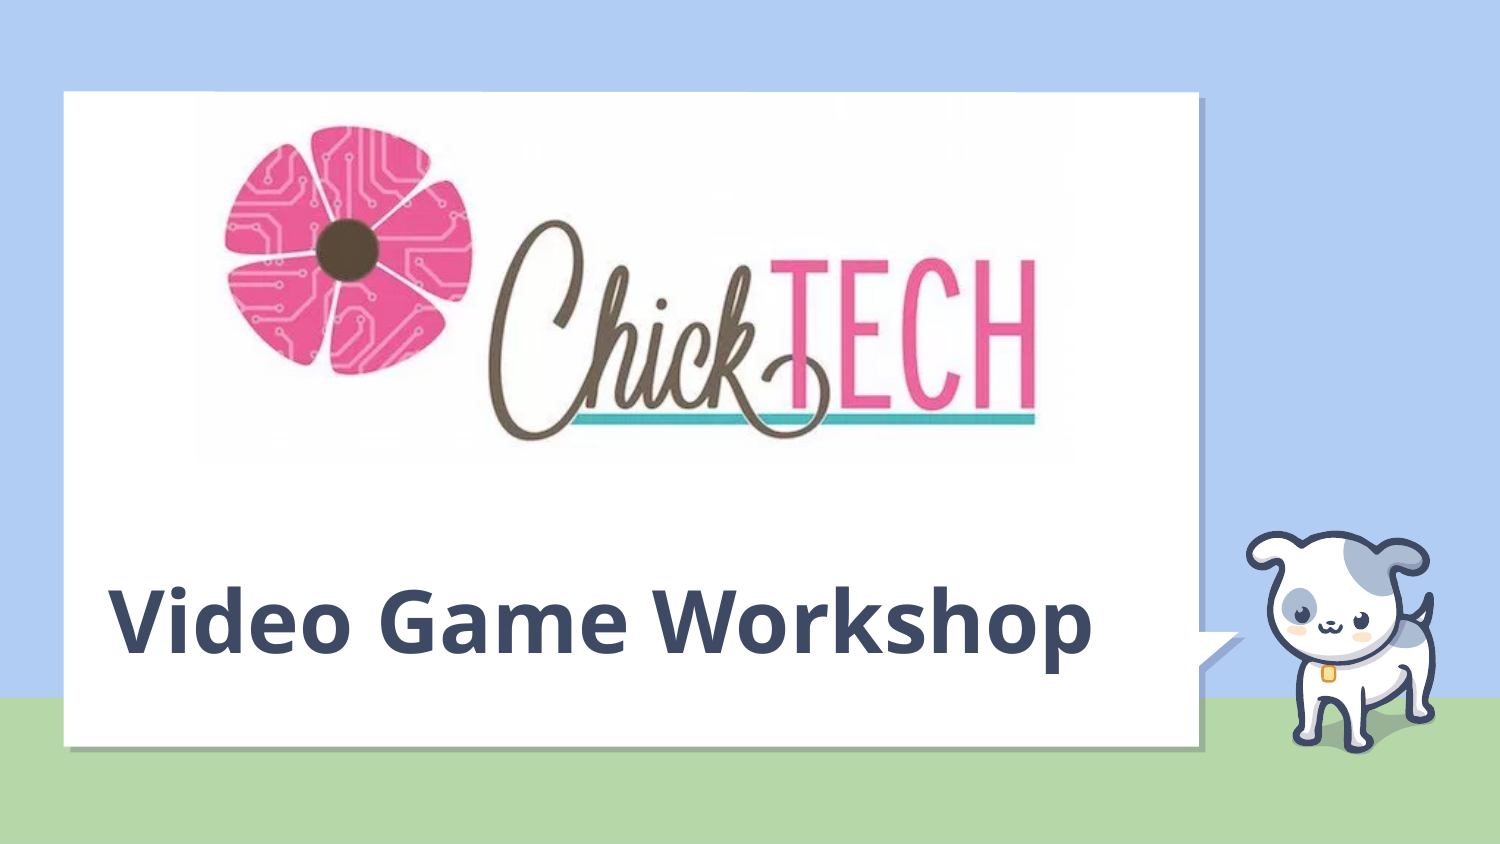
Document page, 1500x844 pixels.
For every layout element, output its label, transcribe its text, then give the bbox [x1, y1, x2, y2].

picture [195, 96, 1076, 464]
title Video Game Workshop [93, 511, 1179, 726]
